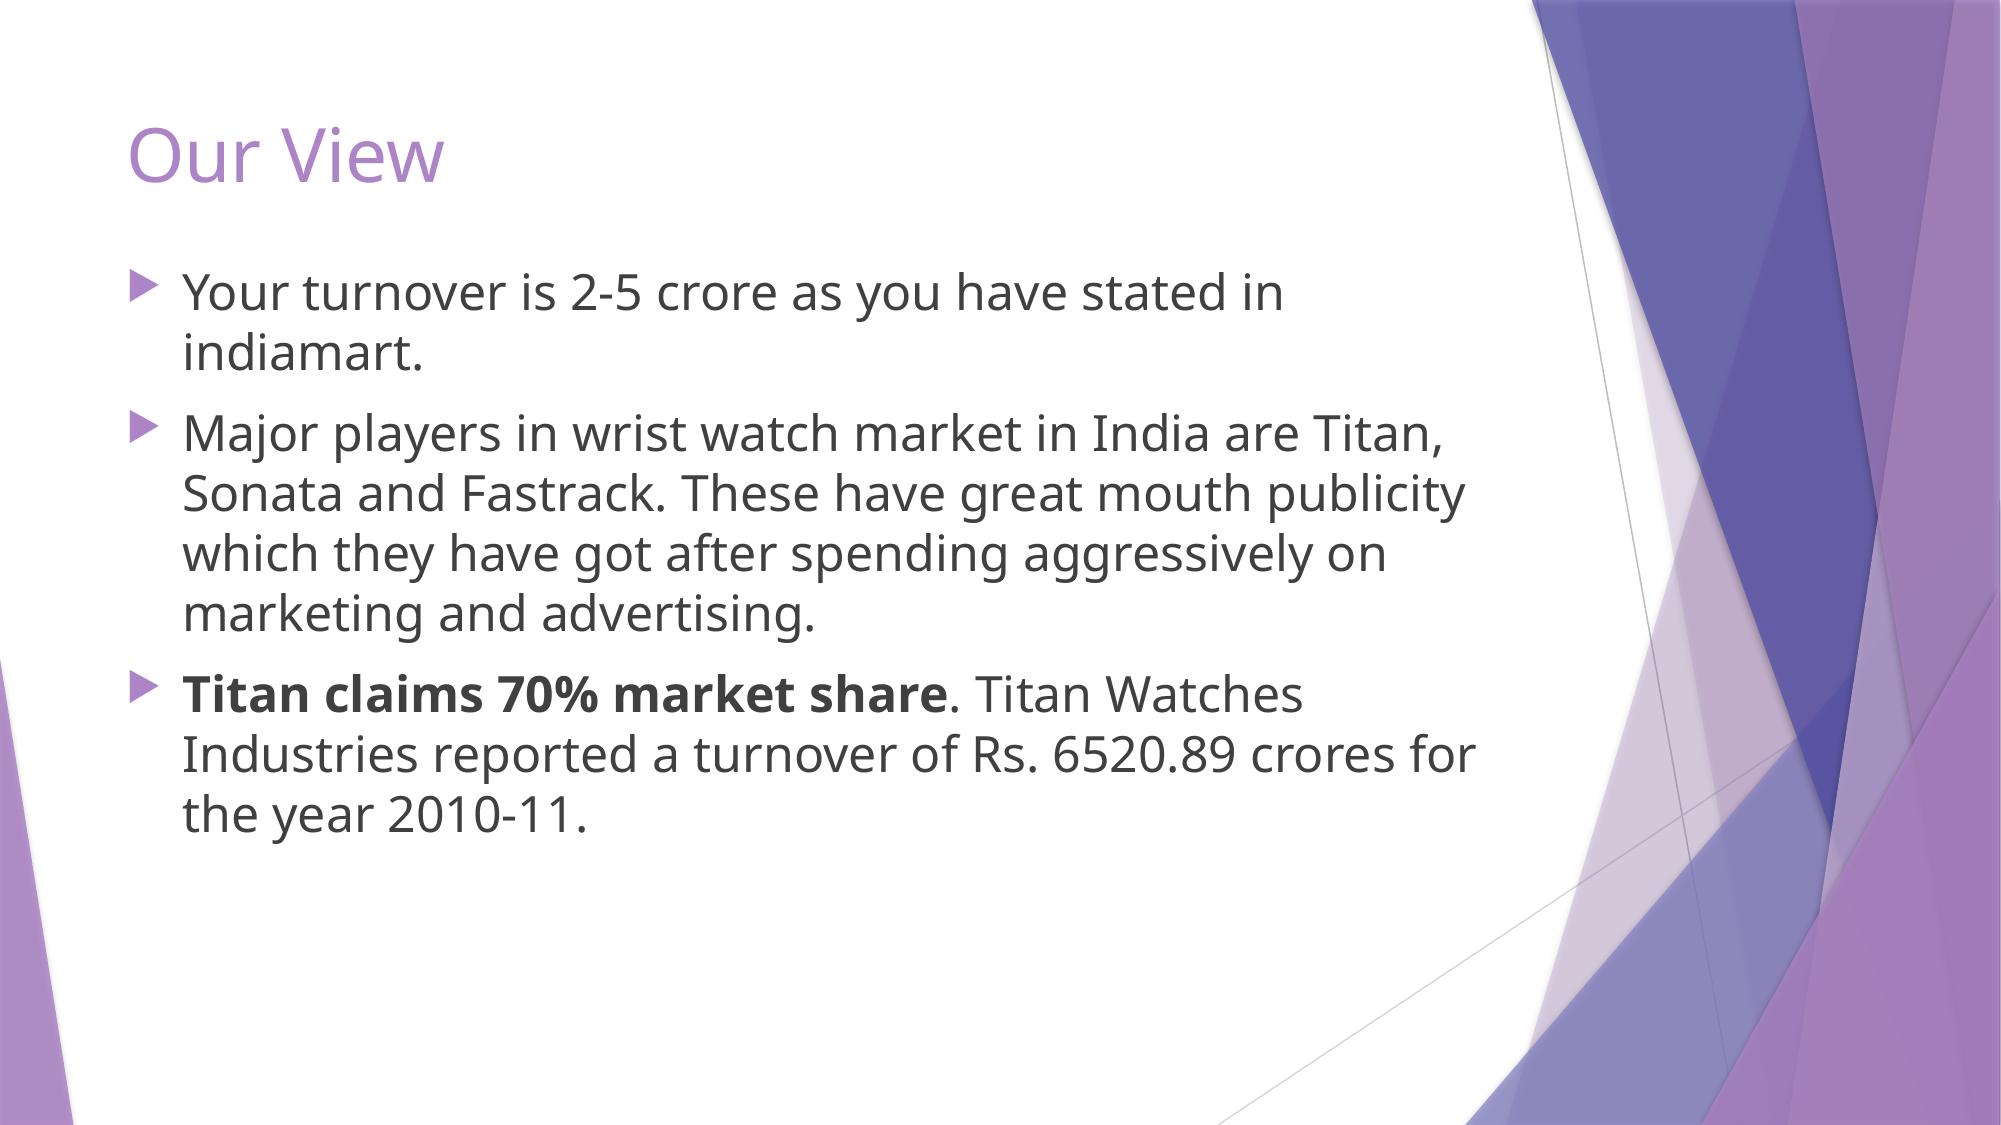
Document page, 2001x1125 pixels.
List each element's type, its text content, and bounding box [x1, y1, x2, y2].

title Our View [111, 99, 1522, 317]
list Your turnover is 2-5 crore as you have stated in indiamart. Major players in wrist watch market in India are Titan, Sonata and Fastrack. These have great mouth publicity which they have got after spending aggressively on marketing and advertising. Titan claims 70% market share. Titan Watches Industries reported a turnover of Rs. 6520.89 crores for the year 2010-11. [111, 317, 1522, 1052]
